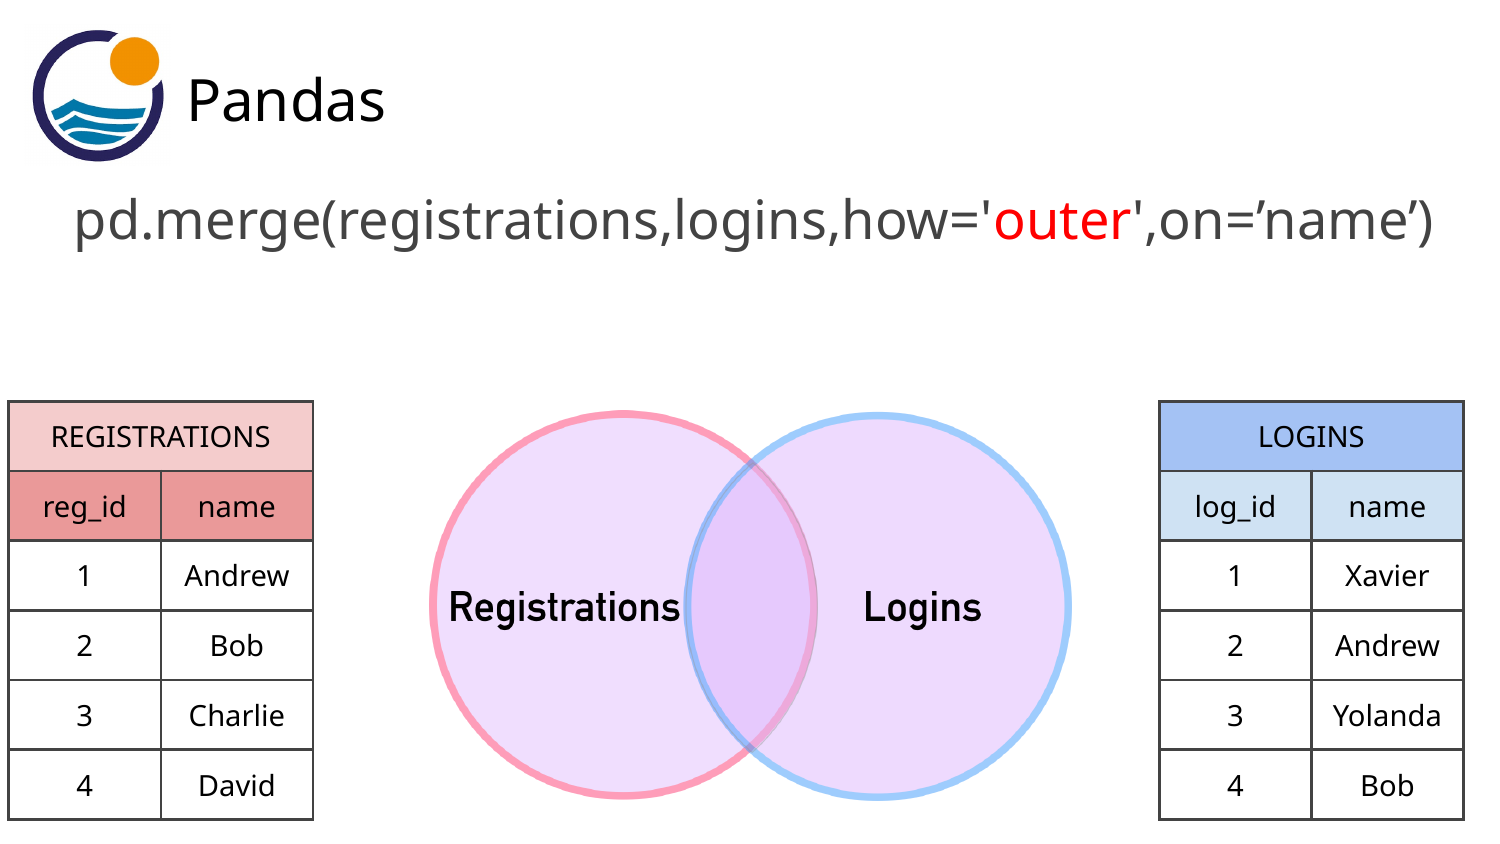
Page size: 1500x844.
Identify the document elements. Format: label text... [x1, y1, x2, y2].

table_cell Bob [1313, 751, 1462, 818]
table_cell 1 [10, 542, 160, 609]
table_cell 4 [1161, 751, 1310, 818]
picture [406, 387, 1094, 824]
picture [24, 24, 172, 167]
table_cell name [1313, 472, 1462, 539]
list [51, 373, 1476, 731]
table_cell Bob [162, 612, 312, 679]
table_cell 3 [1161, 681, 1310, 748]
table_cell Andrew [162, 542, 312, 609]
table_cell 1 [1161, 542, 1310, 609]
table_cell log_id [1161, 472, 1310, 539]
table_cell 2 [1161, 612, 1310, 679]
title Pandas [176, 48, 1449, 143]
table_cell Charlie [162, 681, 312, 748]
table_cell 2 [10, 612, 160, 679]
list pd.merge(registrations,logins,how='outer',on=’name’) [0, 170, 1500, 373]
table_cell Yolanda [1313, 681, 1462, 748]
table_cell 4 [10, 751, 160, 818]
table_cell Xavier [1313, 542, 1462, 609]
table_cell name [162, 472, 312, 539]
table_header REGISTRATIONS [10, 403, 312, 470]
table_cell Andrew [1313, 612, 1462, 679]
table_cell David [162, 751, 312, 818]
table_cell reg_id [10, 472, 160, 539]
table_header LOGINS [1161, 403, 1462, 470]
table_cell 3 [10, 681, 160, 748]
